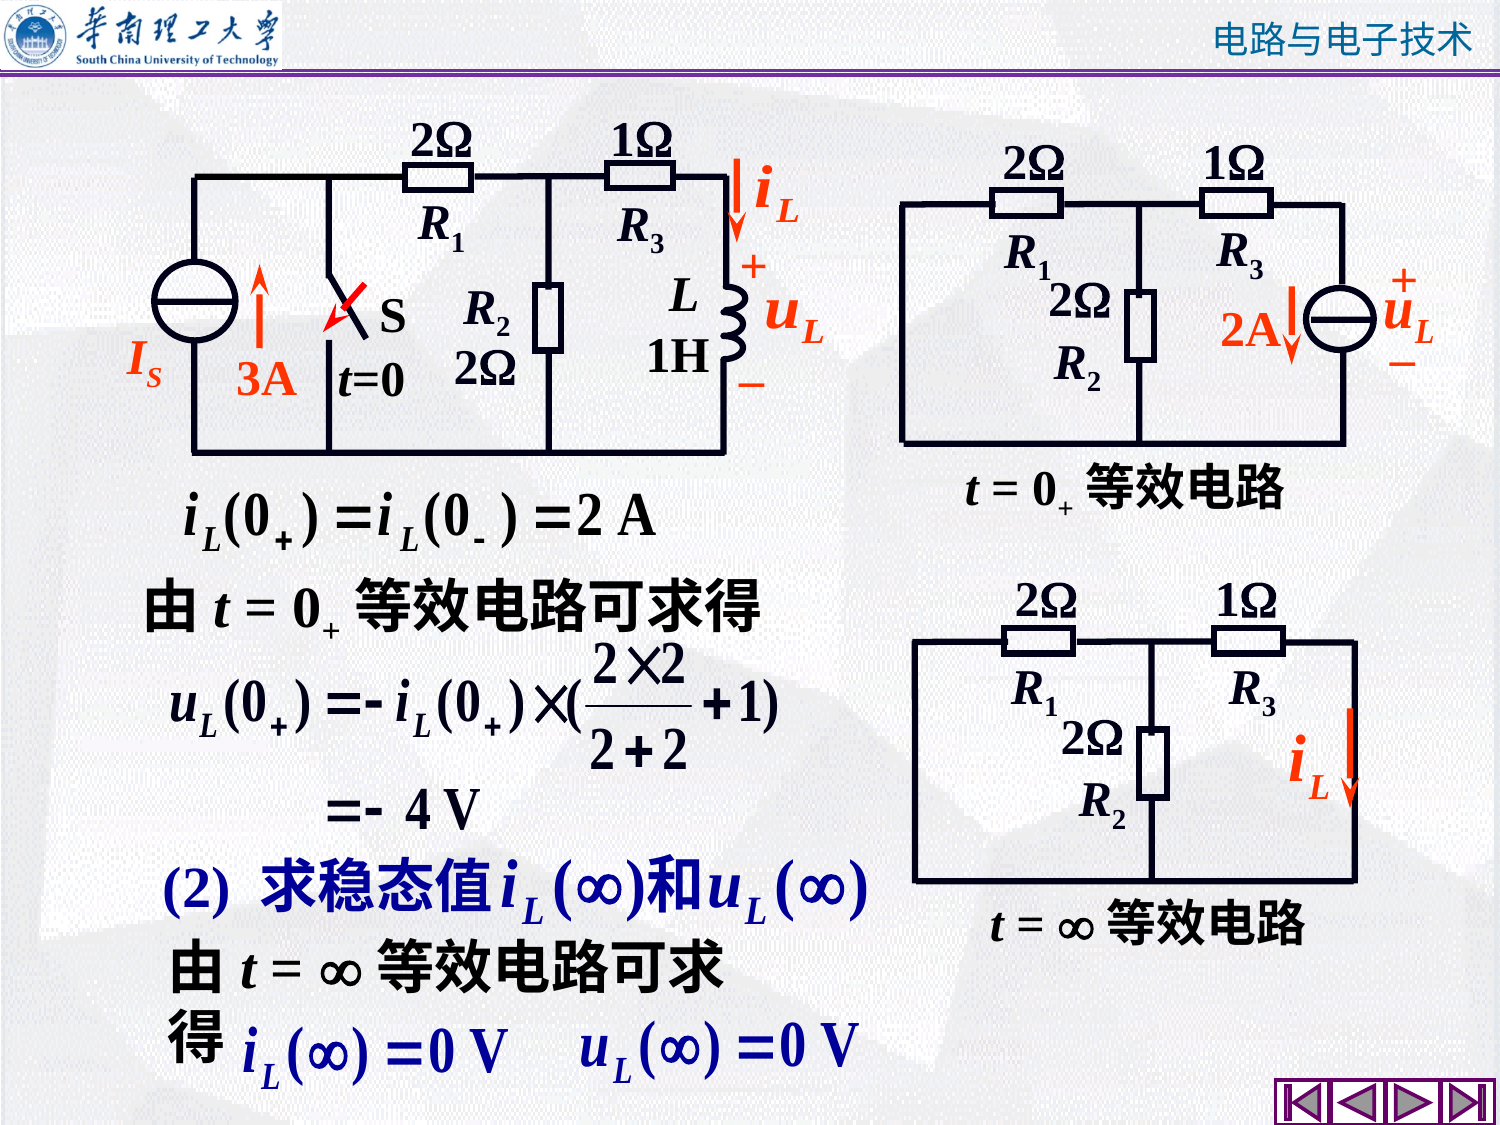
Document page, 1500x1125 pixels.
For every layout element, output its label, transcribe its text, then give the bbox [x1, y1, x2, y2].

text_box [112, 98, 833, 456]
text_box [899, 121, 1442, 524]
picture [1, 77, 1500, 1125]
picture [1, 0, 1500, 70]
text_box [912, 559, 1355, 960]
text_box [124, 837, 875, 933]
text_box 由t = 0+等效电路可求得 [126, 561, 778, 657]
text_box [153, 922, 931, 1097]
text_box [174, 473, 668, 559]
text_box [161, 621, 786, 837]
